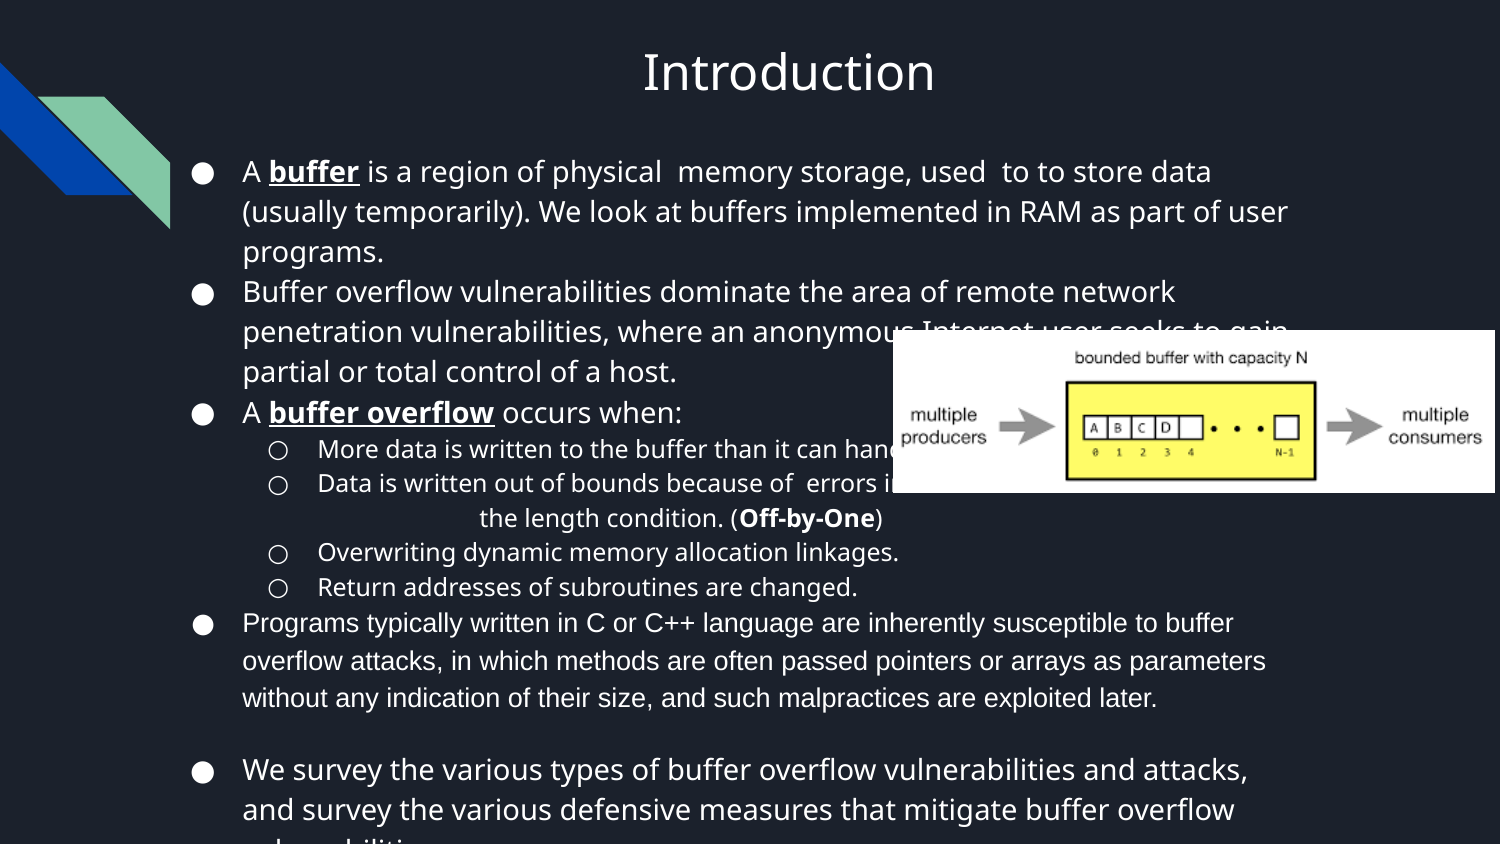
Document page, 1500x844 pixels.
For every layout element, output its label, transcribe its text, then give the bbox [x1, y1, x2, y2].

title Introduction [212, 25, 1368, 176]
list A buffer is a region of physical memory storage, used to to store data (usually temporarily). We look at buffers implemented in RAM as part of user programs. Buffer overflow vulnerabilities dominate the area of remote network penetration vulnerabilities, where an anonymous Internet user seeks to gain partial or total control of a host. A buffer overflow occurs when: More data is written to the buffer than it can handle. Data is written out of bounds because of errors in the length condition. (Off-by-One) Overwriting dynamic memory allocation linkages. Return addresses of subroutines are changed. Programs typically written in C or C++ language are inherently susceptible to buffer overflow attacks, in which methods are often passed pointers or arrays as parameters without any indication of their size, and such malpractices are exploited later. We survey the various types of buffer overflow vulnerabilities and attacks, and survey the various defensive measures that mitigate buffer overflow vulnerabilities [152, 132, 1308, 611]
picture [893, 330, 1495, 494]
